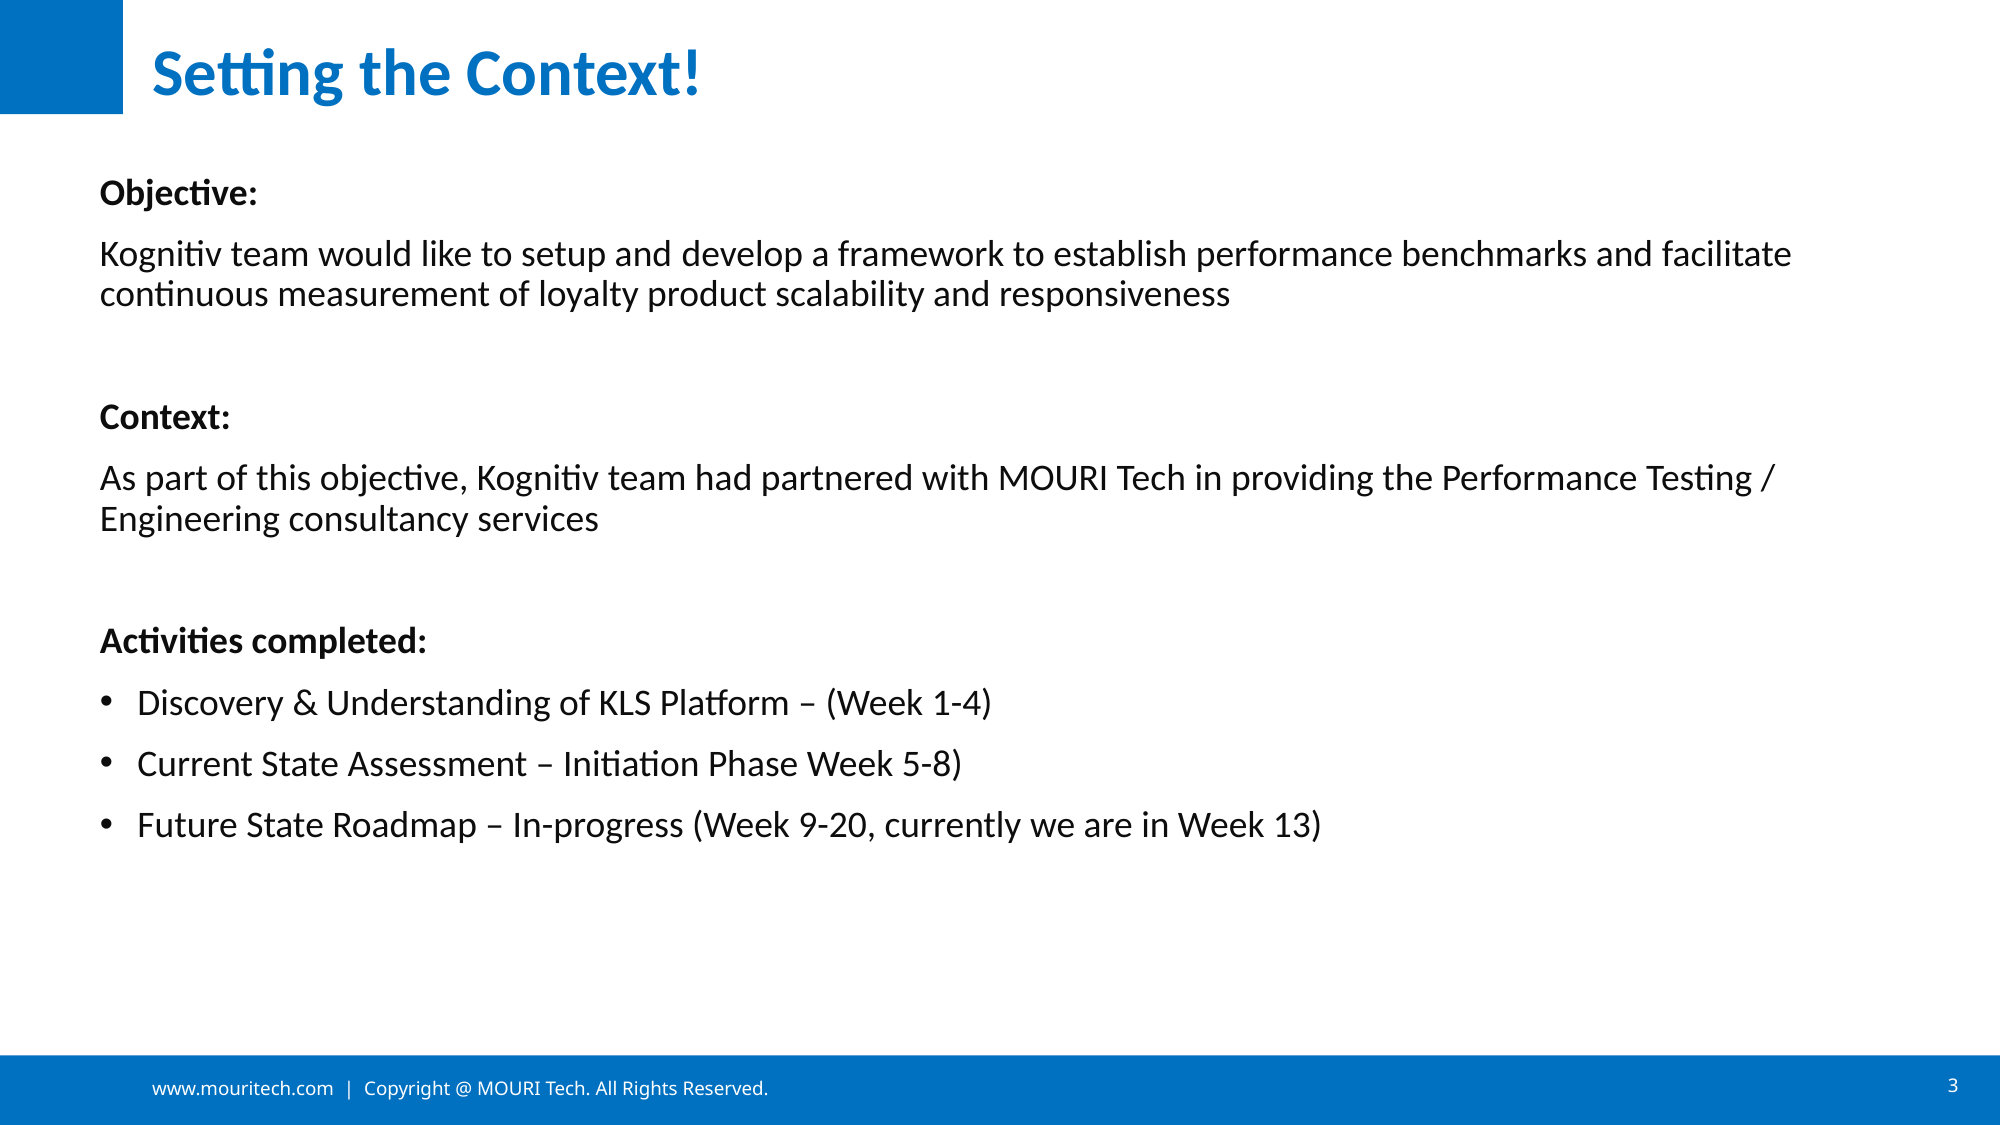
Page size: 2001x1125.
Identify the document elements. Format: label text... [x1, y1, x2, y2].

title Setting the Context! [137, 7, 1921, 141]
list Objective: Kognitiv team would like to setup and develop a framework to establish performance benchmarks and facilitate continuous measurement of loyalty product scalability and responsiveness Context: As part of this objective, Kognitiv team had partnered with MOURI Tech in providing the Performance Testing / Engineering consultancy services Activities completed: Discovery & Understanding of KLS Platform – (Week 1-4) Current State Assessment – Initiation Phase Week 5-8) Future State Roadmap – In-progress (Week 9-20, currently we are in Week 13) [85, 165, 1888, 1016]
